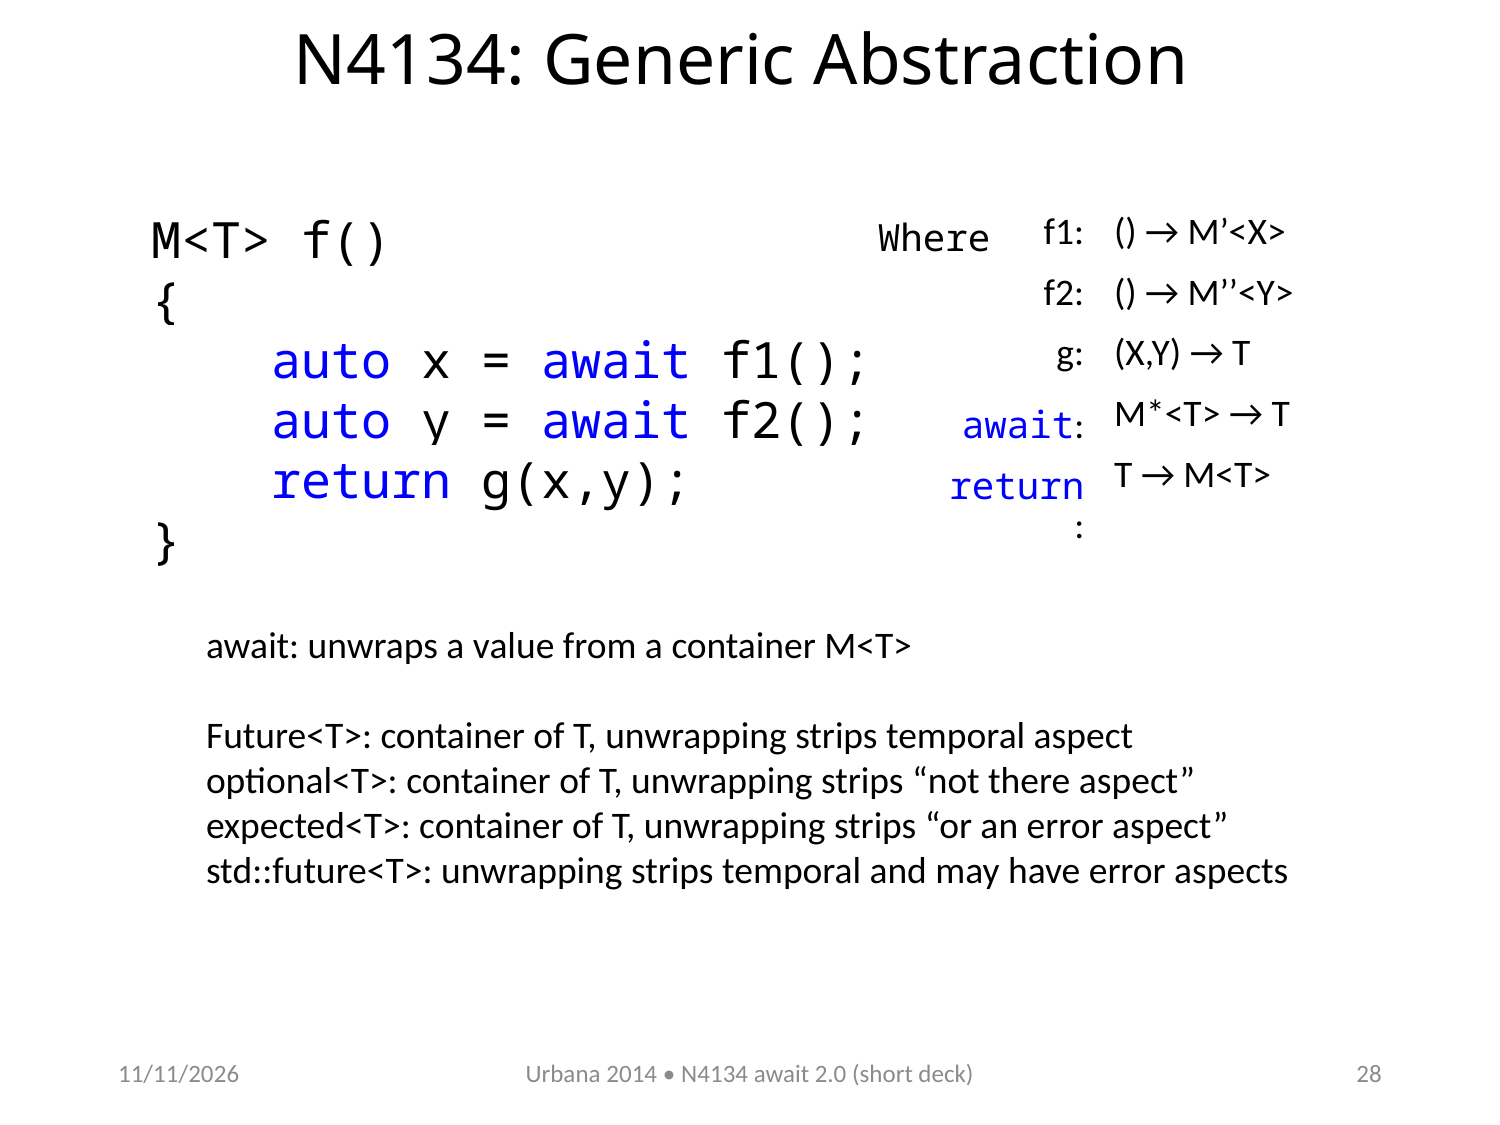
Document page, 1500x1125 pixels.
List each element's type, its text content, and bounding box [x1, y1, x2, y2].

table_cell () → M’’<Y> [1099, 269, 1382, 330]
table_cell T → M<T> [1099, 452, 1382, 557]
table_cell await: [934, 391, 1099, 452]
slide_number 28 [1059, 1042, 1397, 1103]
title N4134: Generic Abstraction [28, 16, 1455, 107]
table_cell g: [934, 330, 1099, 391]
table_cell (X,Y) → T [1099, 330, 1382, 391]
table_header f1: [934, 209, 1099, 269]
text_box M<T> f() { auto x = await f1(); auto y = await f2(); return g(x,y); } [136, 201, 1463, 756]
footer Urbana 2014 • N4134 await 2.0 (short deck) [496, 1042, 1004, 1103]
table_cell f2: [934, 269, 1099, 330]
table_cell return: [934, 452, 1099, 557]
text_box Where [863, 206, 1006, 266]
text_box await: unwraps a value from a container M<T> Future<T>: container of T, unwrapping strips temporal aspect optional<T>: container of T, unwrapping strips “not there aspect” expected<T>: container of T, unwrapping strips “or an error aspect” std::future<T>: unwrapping strips temporal and may have error aspects [191, 613, 1350, 899]
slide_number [103, 1042, 441, 1103]
table_header () → M’<X> [1099, 209, 1382, 269]
table_cell M*<T> → T [1099, 391, 1382, 452]
